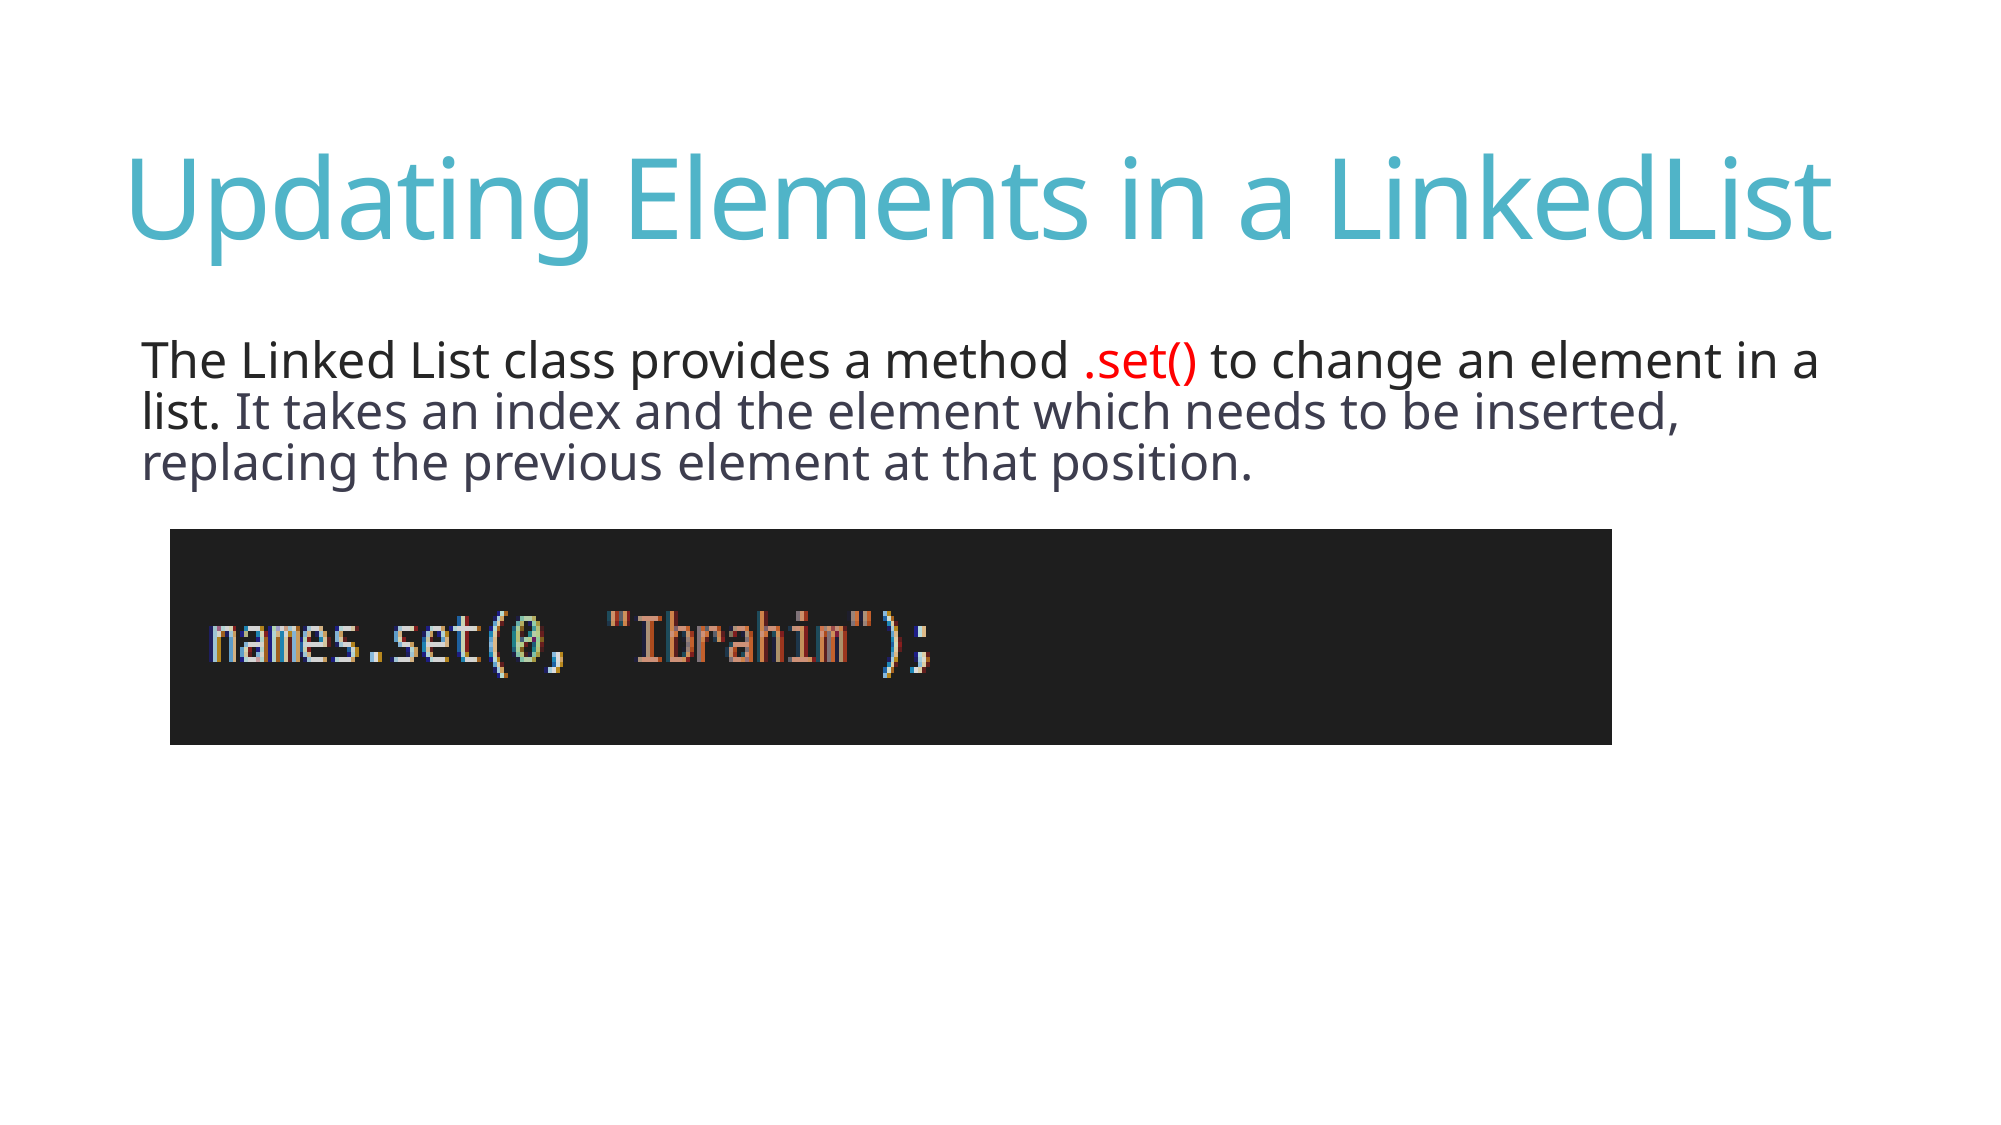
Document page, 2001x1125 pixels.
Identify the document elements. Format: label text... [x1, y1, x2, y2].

title Updating Elements in a LinkedList [107, 69, 1875, 341]
list The Linked List class provides a method .set() to change an element in a list. It takes an index and the element which needs to be inserted, replacing the previous element at that position. [111, 329, 1876, 948]
picture [170, 529, 1612, 746]
